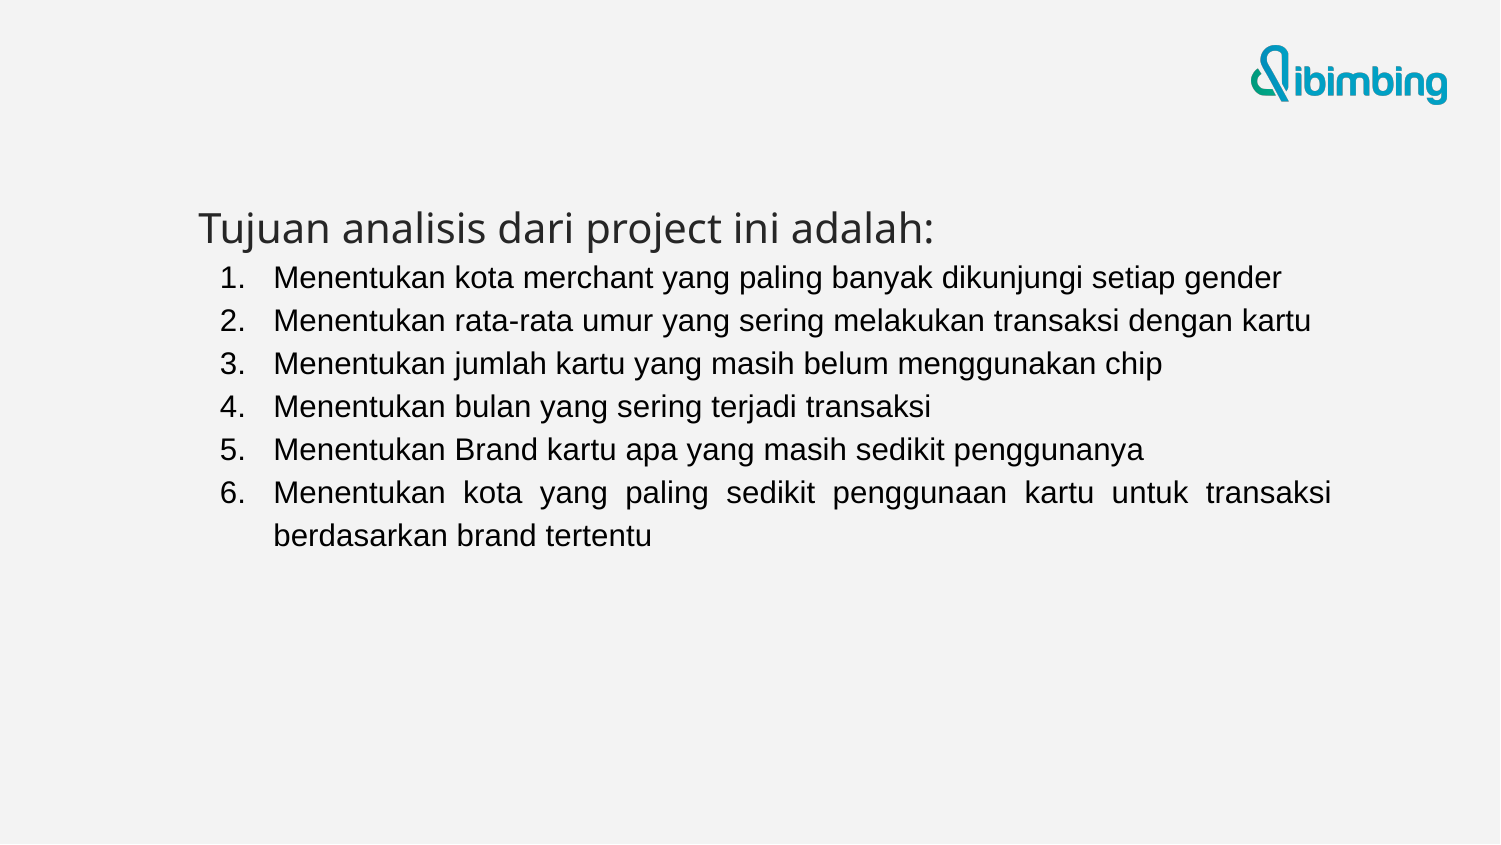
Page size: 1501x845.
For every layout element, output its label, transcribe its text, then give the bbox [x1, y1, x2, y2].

text_box Tujuan analisis dari project ini adalah: Menentukan kota merchant yang paling banyak dikunjungi setiap gender Menentukan rata-rata umur yang sering melakukan transaksi dengan kartu Menentukan jumlah kartu yang masih belum menggunakan chip Menentukan bulan yang sering terjadi transaksi Menentukan Brand kartu apa yang masih sedikit penggunanya Menentukan kota yang paling sedikit penggunaan kartu untuk transaksi berdasarkan brand tertentu [183, 186, 1349, 790]
picture [1433, 78, 1441, 90]
picture [1251, 44, 1447, 105]
